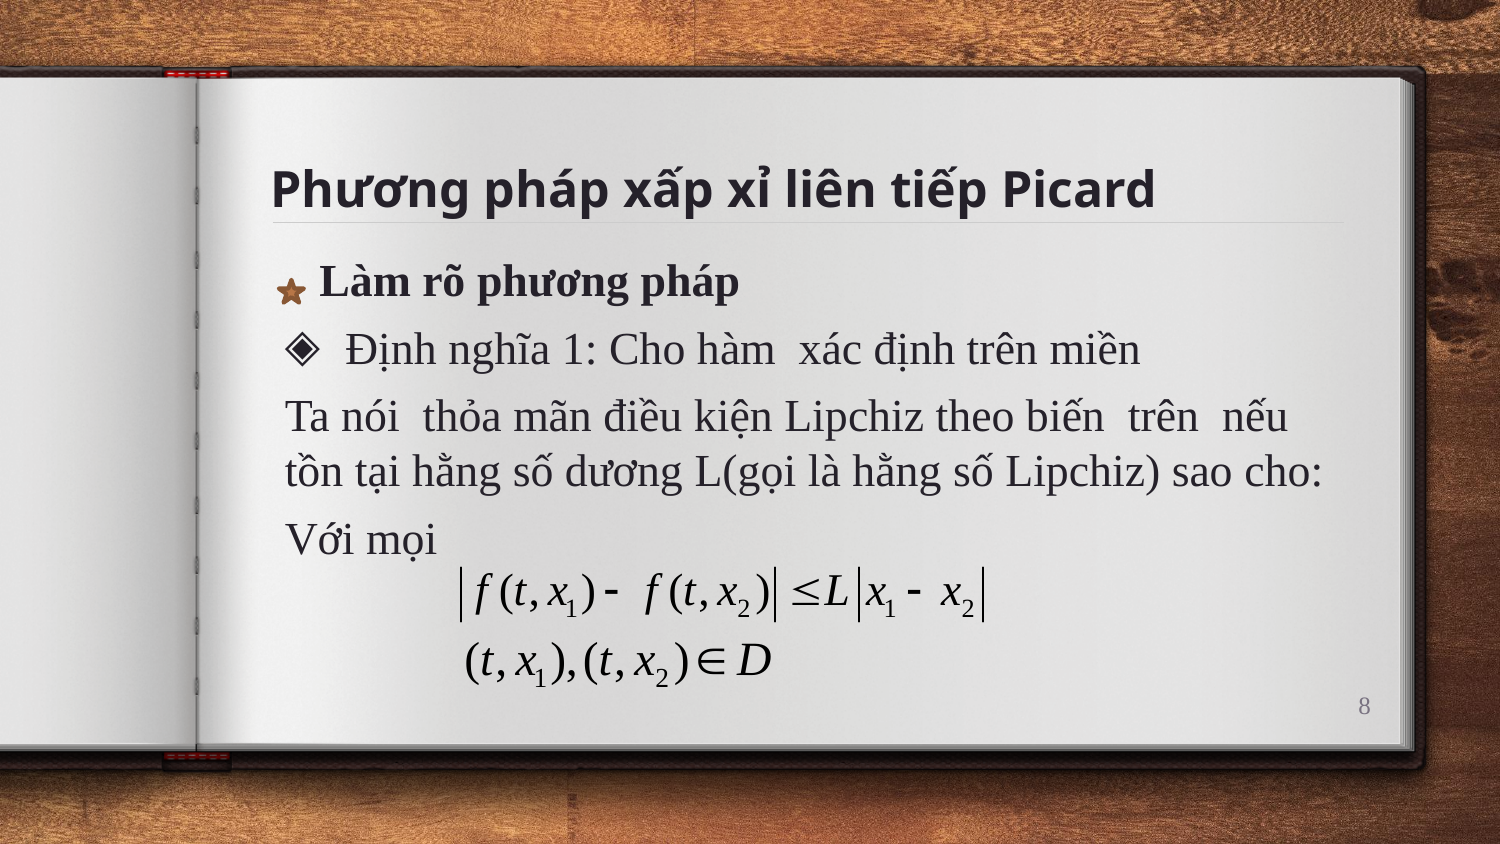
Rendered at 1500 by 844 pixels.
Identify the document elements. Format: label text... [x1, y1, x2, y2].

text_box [452, 556, 996, 633]
picture [0, 0, 1500, 844]
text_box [457, 627, 780, 700]
slide_number 8 [1295, 672, 1386, 737]
text_box [276, 277, 306, 305]
title Phương pháp xấp xỉ liên tiếp Picard [255, 117, 1341, 233]
